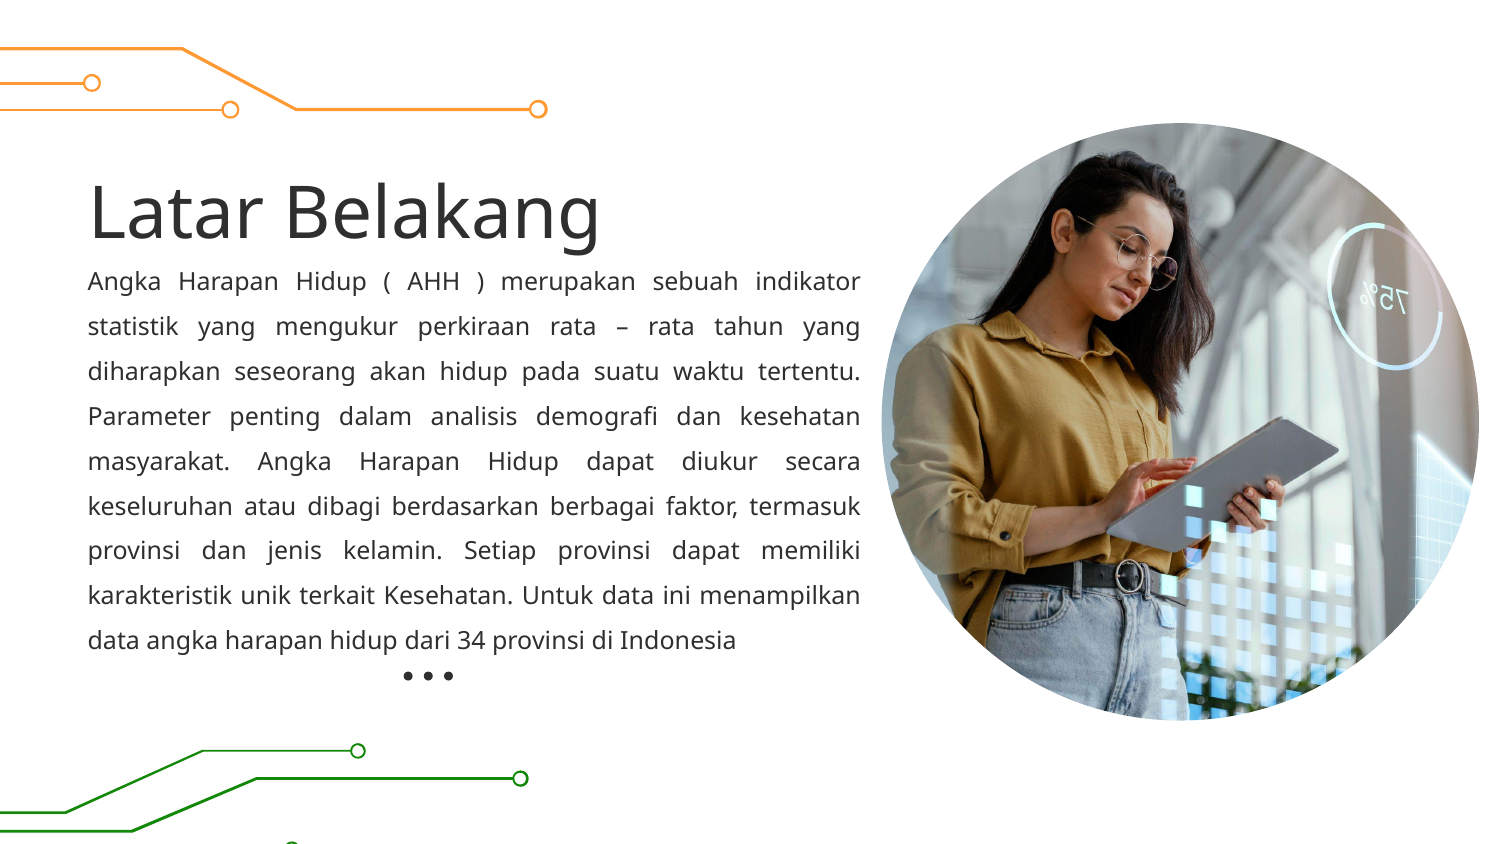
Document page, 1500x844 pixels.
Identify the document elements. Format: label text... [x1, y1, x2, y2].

title Latar Belakang [73, 189, 707, 269]
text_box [403, 671, 454, 681]
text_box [0, 46, 548, 119]
subtitle Angka Harapan Hidup ( AHH ) merupakan sebuah indikator statistik yang mengukur perkiraan rata – rata tahun yang diharapkan seseorang akan hidup pada suatu waktu tertentu. Parameter penting dalam analisis demografi dan kesehatan masyarakat. Angka Harapan Hidup dapat diukur secara keseluruhan atau dibagi berdasarkan berbagai faktor, termasuk provinsi dan jenis kelamin. Setiap provinsi dapat memiliki karakteristik unik terkait Kesehatan. Untuk data ini menampilkan data angka harapan hidup dari 34 provinsi di Indonesia [72, 235, 876, 661]
picture [881, 122, 1480, 721]
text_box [0, 742, 530, 844]
